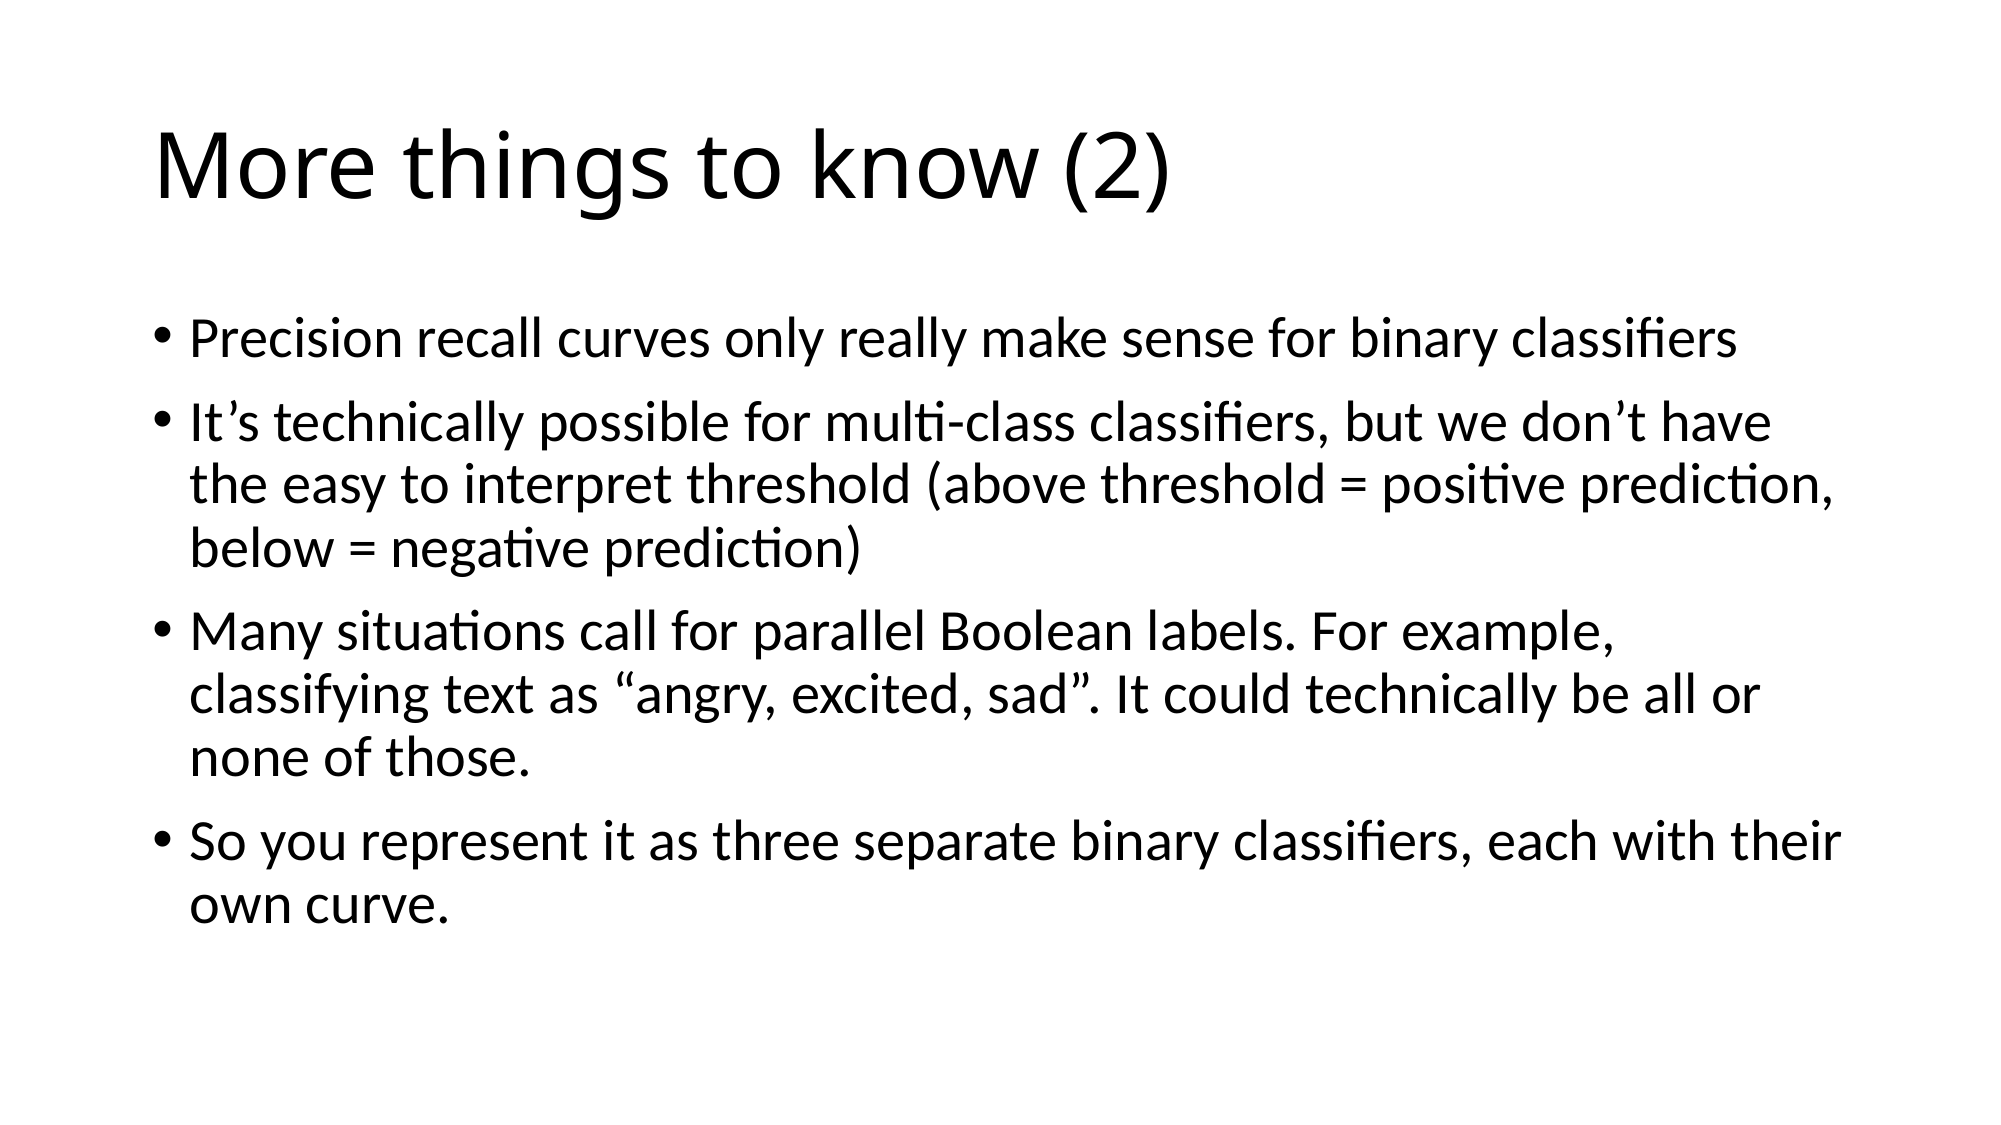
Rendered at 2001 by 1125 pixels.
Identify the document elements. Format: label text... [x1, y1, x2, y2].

title More things to know (2) [137, 59, 1863, 278]
list Precision recall curves only really make sense for binary classifiers It’s technically possible for multi-class classifiers, but we don’t have the easy to interpret threshold (above threshold = positive prediction, below = negative prediction) Many situations call for parallel Boolean labels. For example, classifying text as “angry, excited, sad”. It could technically be all or none of those. So you represent it as three separate binary classifiers, each with their own curve. [137, 299, 1863, 1014]
